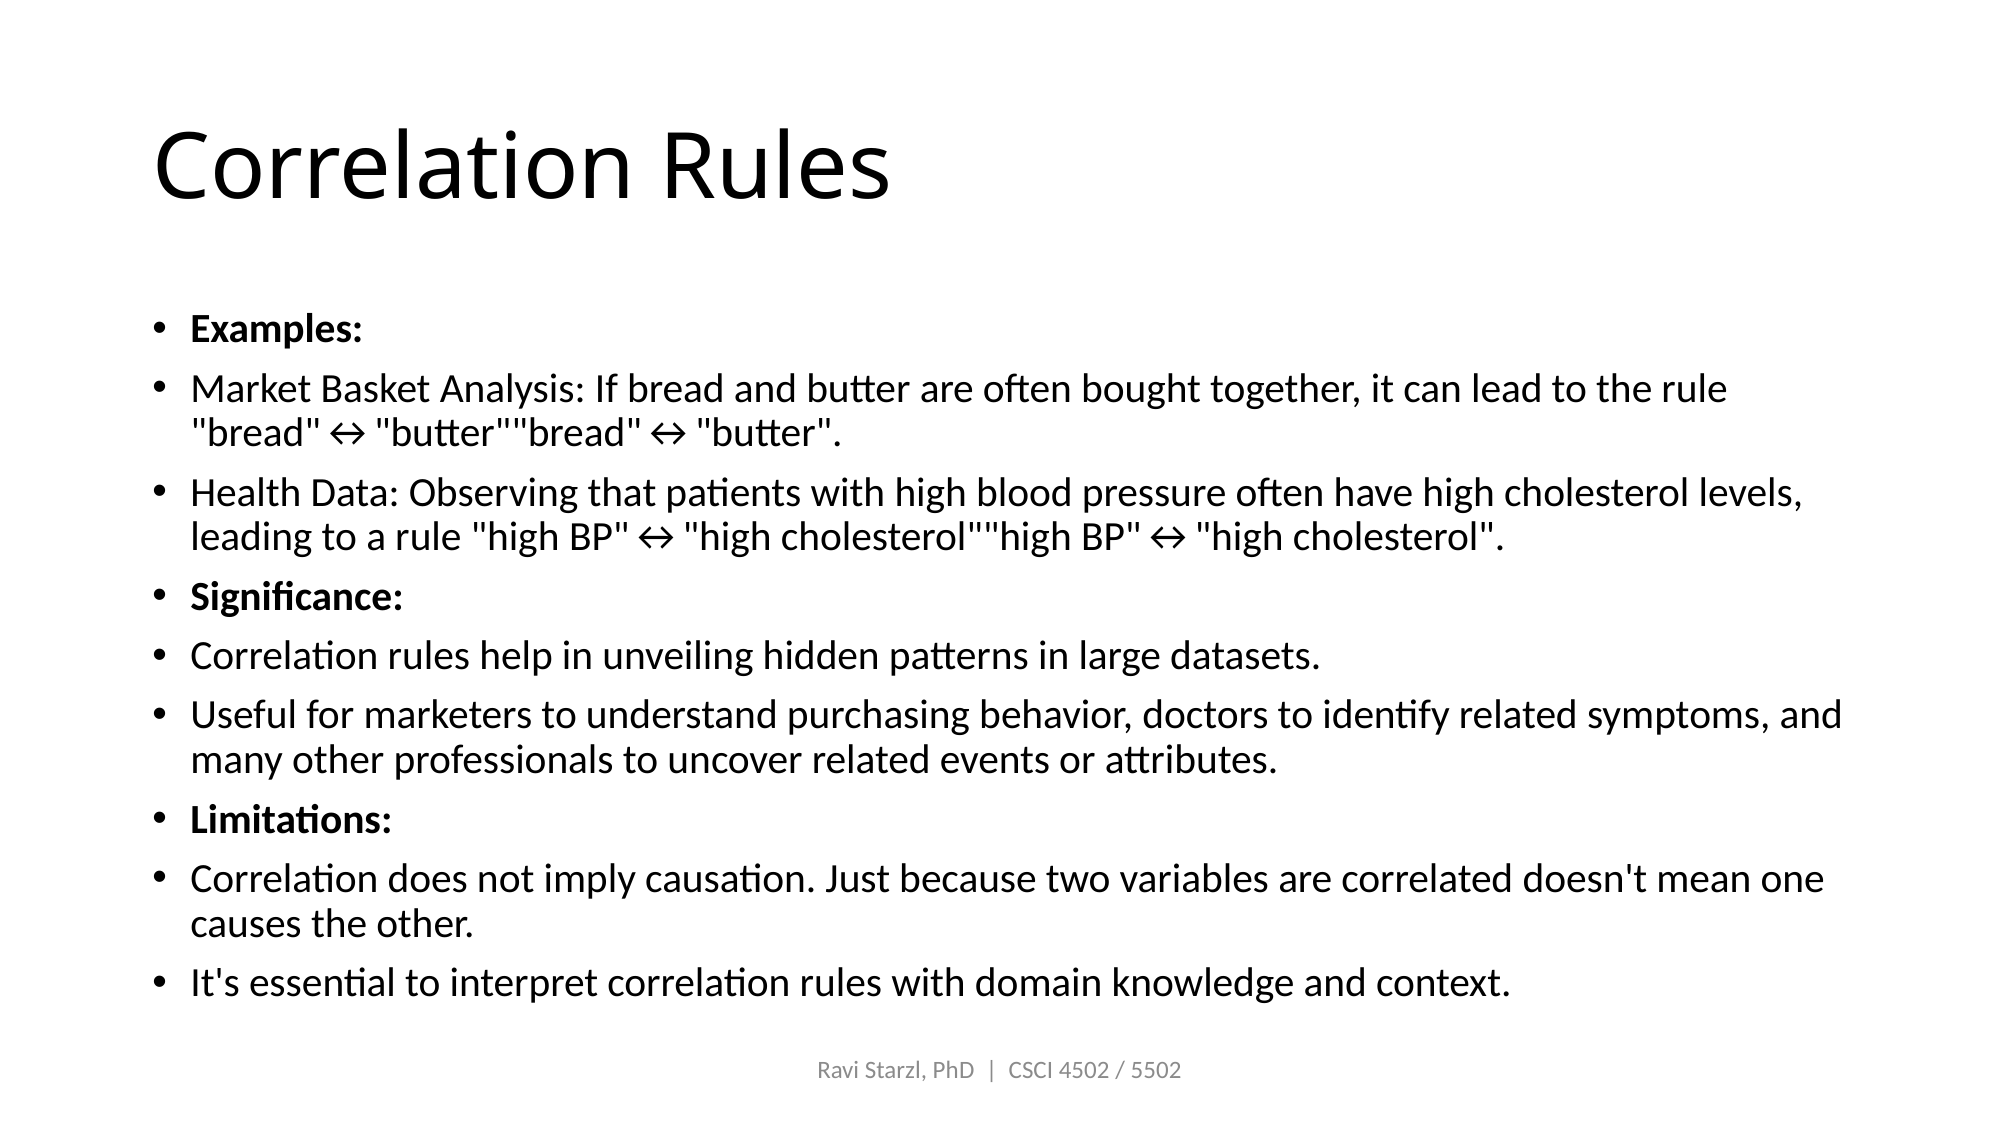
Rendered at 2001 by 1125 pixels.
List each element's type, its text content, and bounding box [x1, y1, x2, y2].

list Examples: Market Basket Analysis: If bread and butter are often bought together, it can lead to the rule "bread"↔"butter""bread"↔"butter". Health Data: Observing that patients with high blood pressure often have high cholesterol levels, leading to a rule "high BP"↔"high cholesterol""high BP"↔"high cholesterol". Significance: Correlation rules help in unveiling hidden patterns in large datasets. Useful for marketers to understand purchasing behavior, doctors to identify related symptoms, and many other professionals to uncover related events or attributes. Limitations: Correlation does not imply causation. Just because two variables are correlated doesn't mean one causes the other. It's essential to interpret correlation rules with domain knowledge and context. [137, 299, 1863, 1014]
footer Ravi Starzl, PhD | CSCI 4502 / 5502 [662, 1038, 1338, 1099]
title Correlation Rules [137, 59, 1863, 278]
